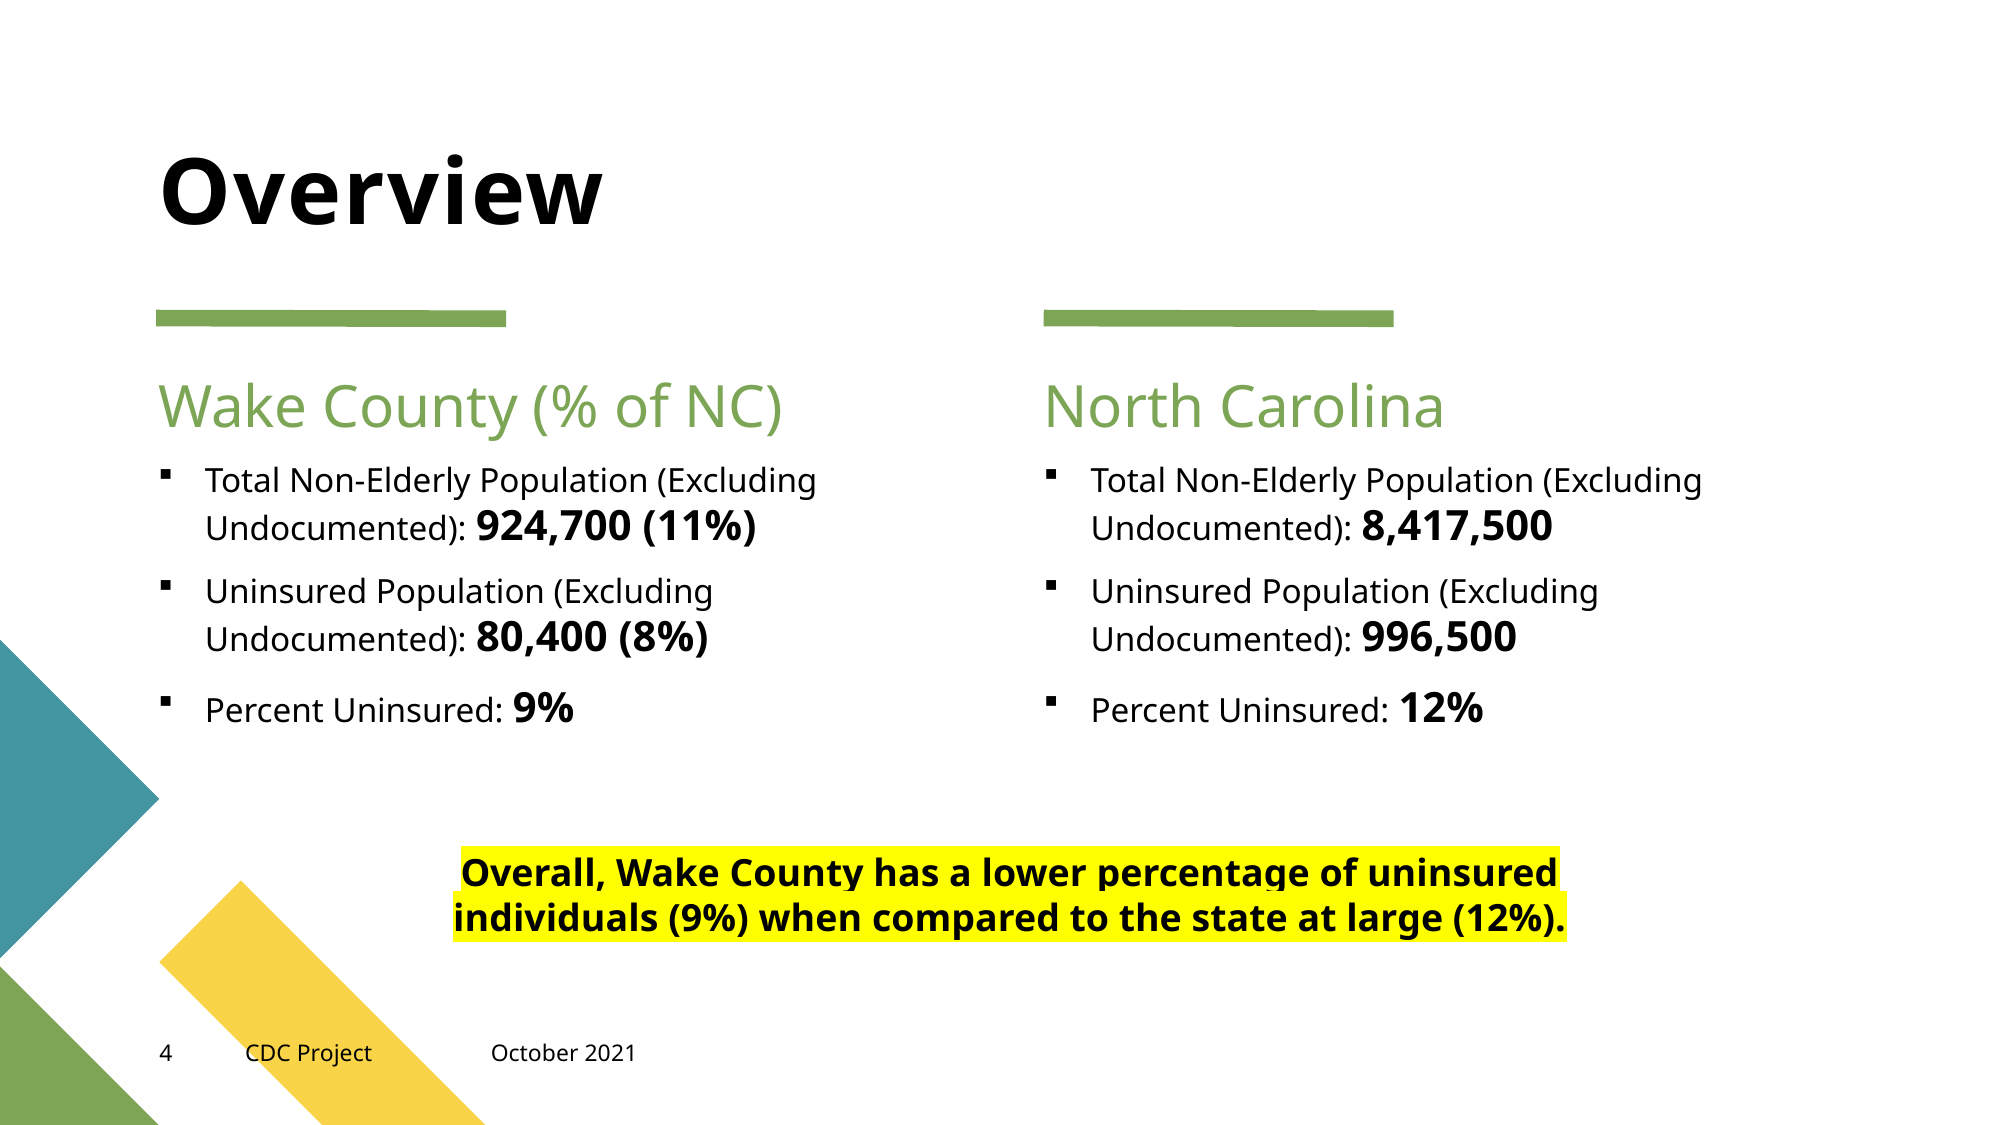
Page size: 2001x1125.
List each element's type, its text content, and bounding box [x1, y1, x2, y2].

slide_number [491, 1038, 707, 1080]
list North Carolina [1043, 377, 1826, 444]
list Total Non-Elderly Population (Excluding Undocumented): 8,417,500 Uninsured Population (Excluding Undocumented): 996,500 Percent Uninsured: 12% [1043, 459, 1824, 778]
list Total Non-Elderly Population (Excluding Undocumented): 924,700 (11%) Uninsured Population (Excluding Undocumented): 80,400 (8%) Percent Uninsured: 9% [158, 459, 950, 778]
list Wake County (% of NC) [158, 377, 950, 444]
slide_number 4 [159, 1038, 246, 1080]
footer CDC Project [246, 1038, 491, 1080]
title Overview [158, 144, 969, 245]
text_box Overall, Wake County has a lower percentage of uninsured individuals (9%) when compared to the state at large (12%). [404, 841, 1616, 947]
